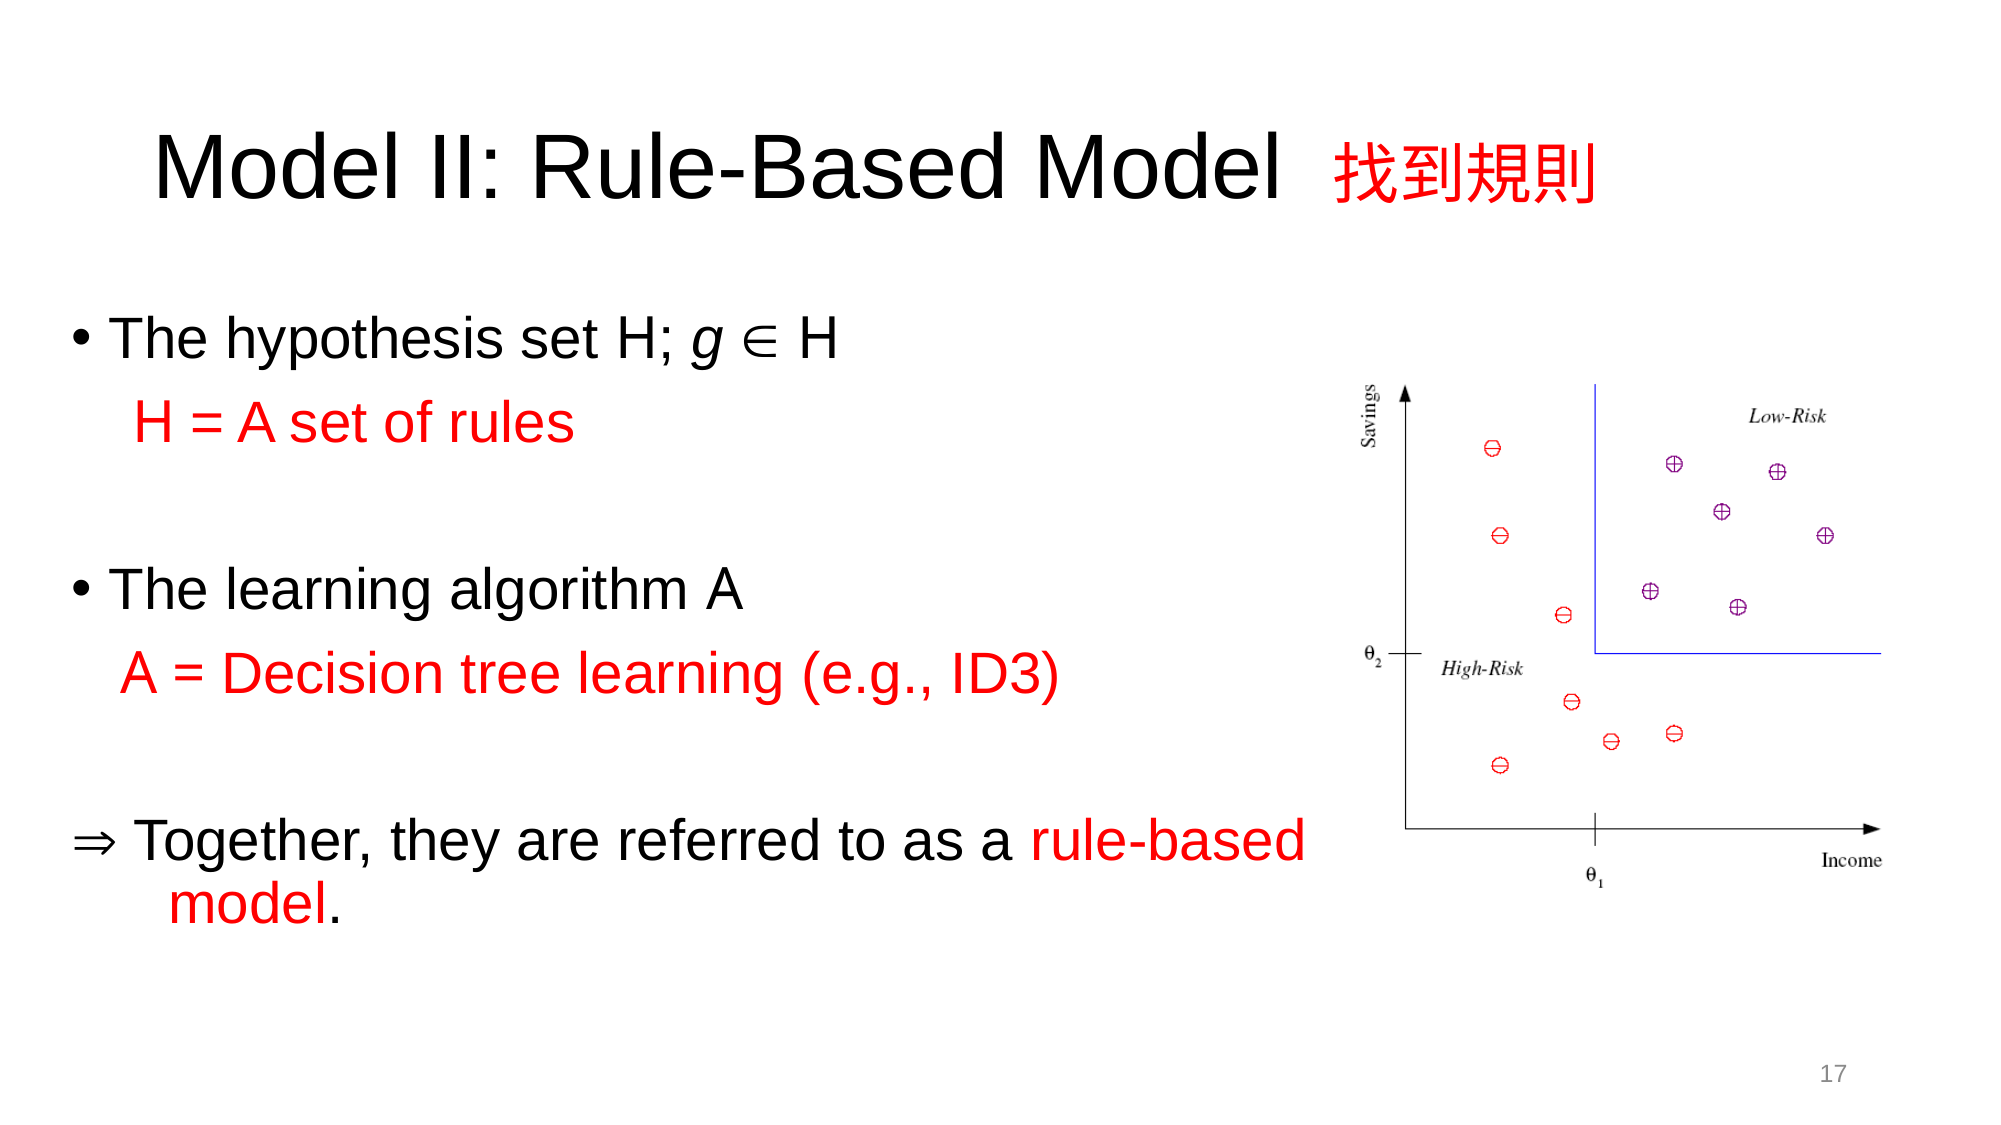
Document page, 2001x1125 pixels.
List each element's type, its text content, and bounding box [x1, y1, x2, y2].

slide_number 17 [1412, 1042, 1863, 1103]
picture [1329, 340, 1944, 900]
title Model II: Rule-Based Model 找到規則 [137, 59, 1863, 278]
list The hypothesis set H; g  H H = A set of rules The learning algorithm A A = Decision tree learning (e.g., ID3)  Together, they are referred to as a rule-based model. [56, 300, 1366, 1015]
